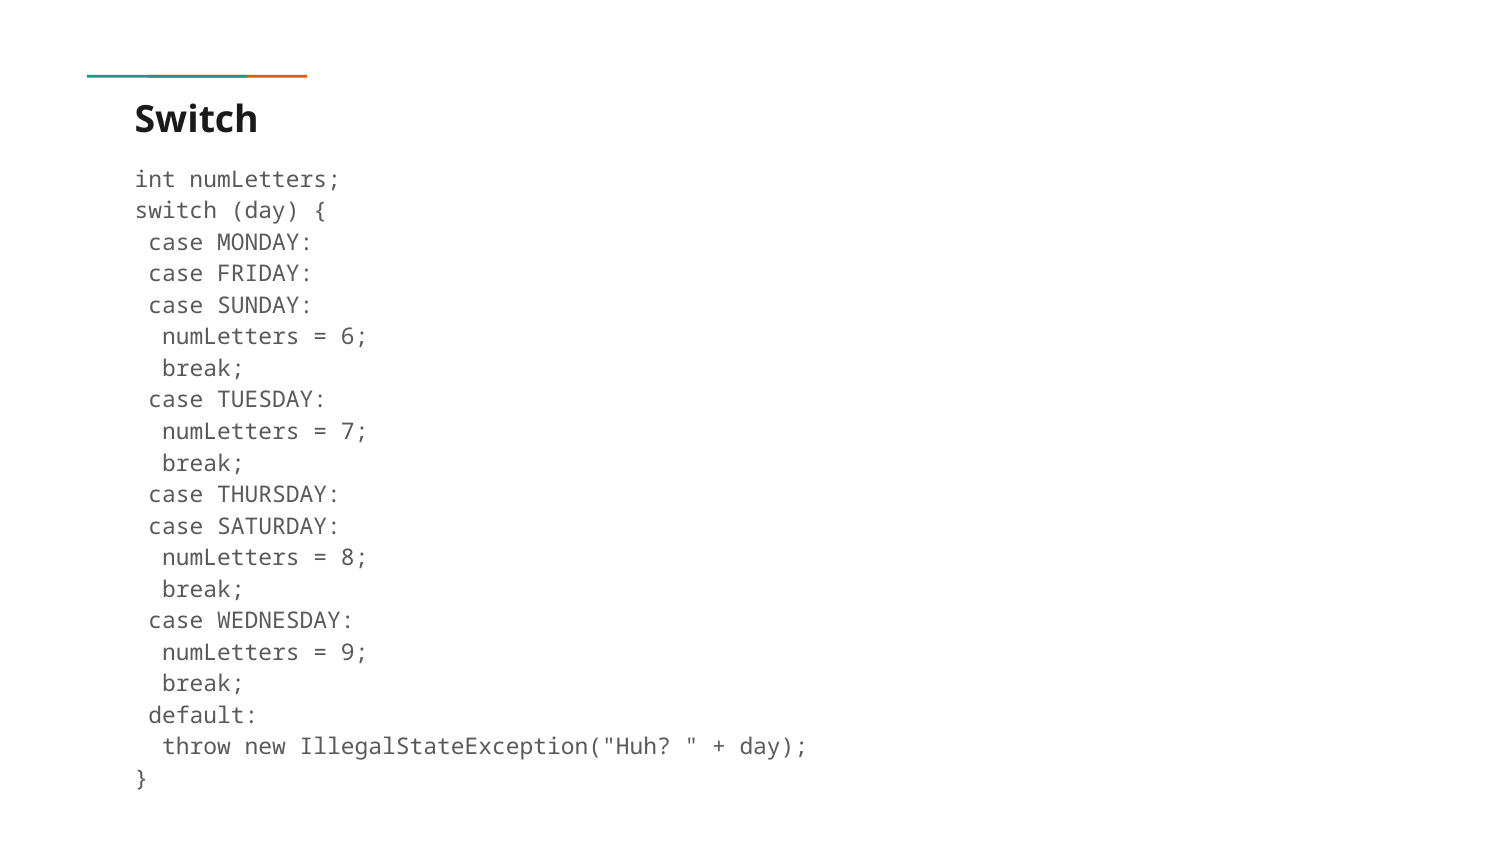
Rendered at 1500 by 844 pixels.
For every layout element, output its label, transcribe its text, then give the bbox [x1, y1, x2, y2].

list int numLetters; switch (day) { case MONDAY: case FRIDAY: case SUNDAY: numLetters = 6; break; case TUESDAY: numLetters = 7; break; case THURSDAY: case SATURDAY: numLetters = 8; break; case WEDNESDAY: numLetters = 9; break; default: throw new IllegalStateException("Huh? " + day); } [119, 145, 1381, 746]
title Switch [119, 80, 1381, 145]
